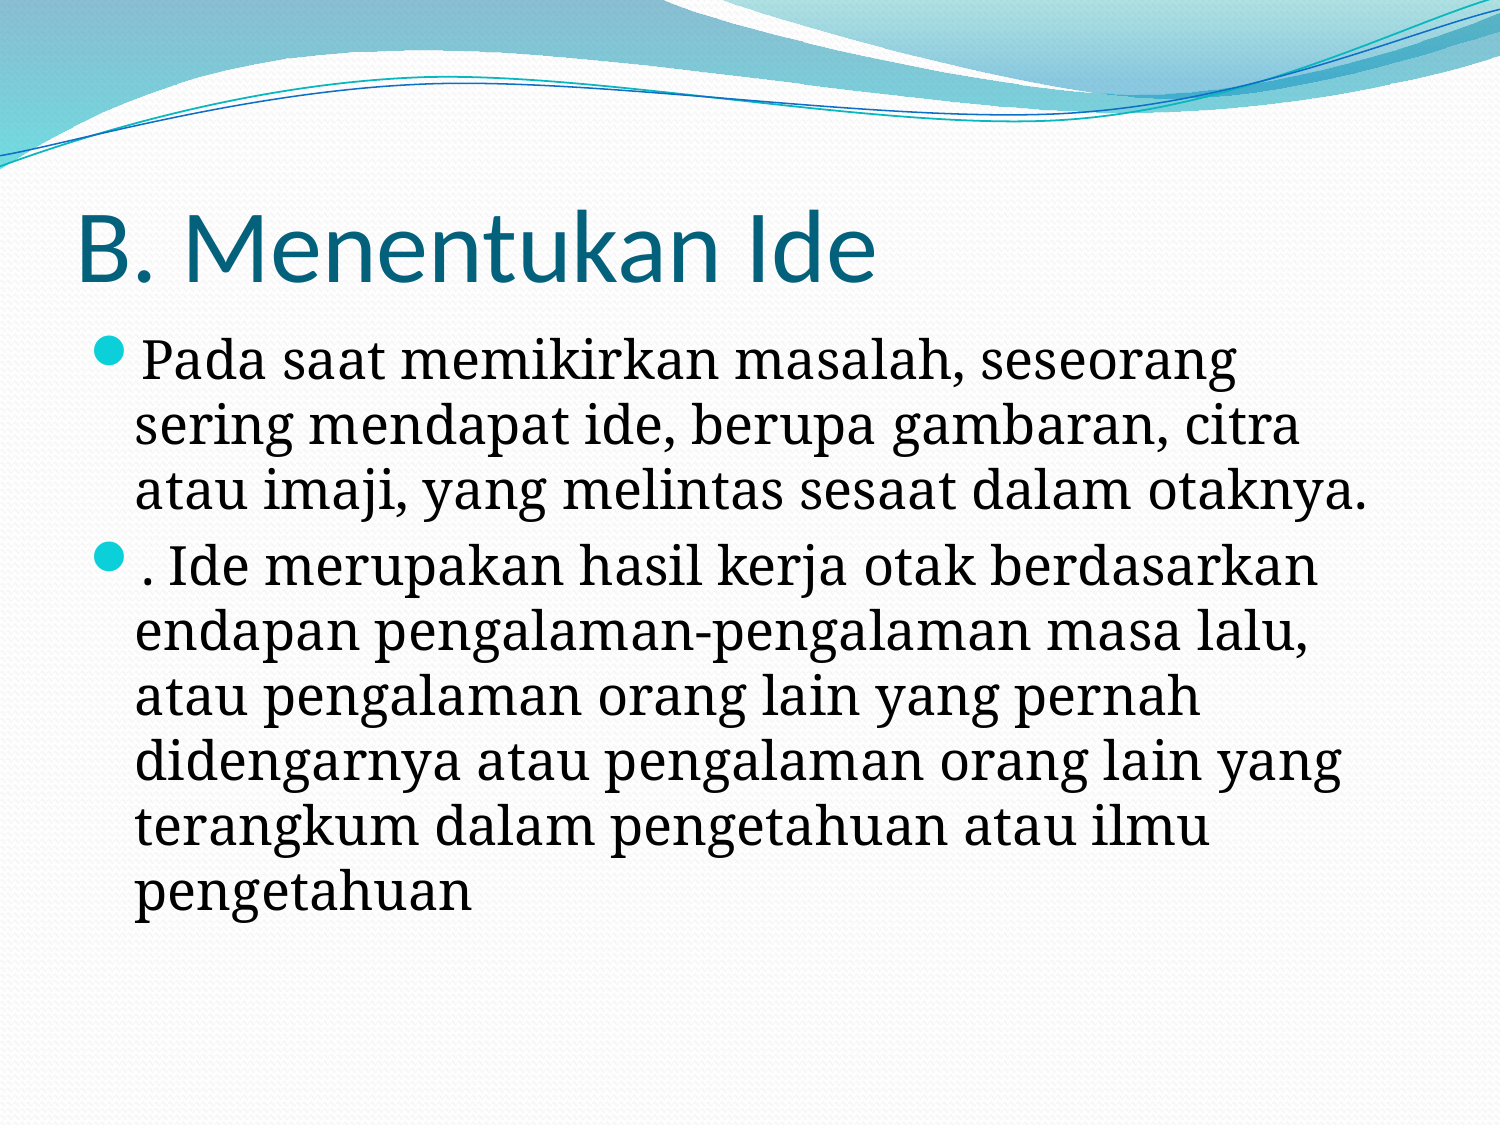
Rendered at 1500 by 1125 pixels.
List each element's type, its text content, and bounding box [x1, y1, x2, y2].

title B. Menentukan Ide [75, 115, 1425, 303]
list Pada saat memikirkan masalah, seseorang sering mendapat ide, berupa gambaran, citra atau imaji, yang melintas sesaat dalam otaknya. . Ide merupakan hasil kerja otak berdasarkan endapan pengalaman-pengalaman masa lalu, atau pengalaman orang lain yang pernah didengarnya atau pengalaman orang lain yang terangkum dalam pengetahuan atau ilmu pengetahuan [75, 317, 1425, 1038]
